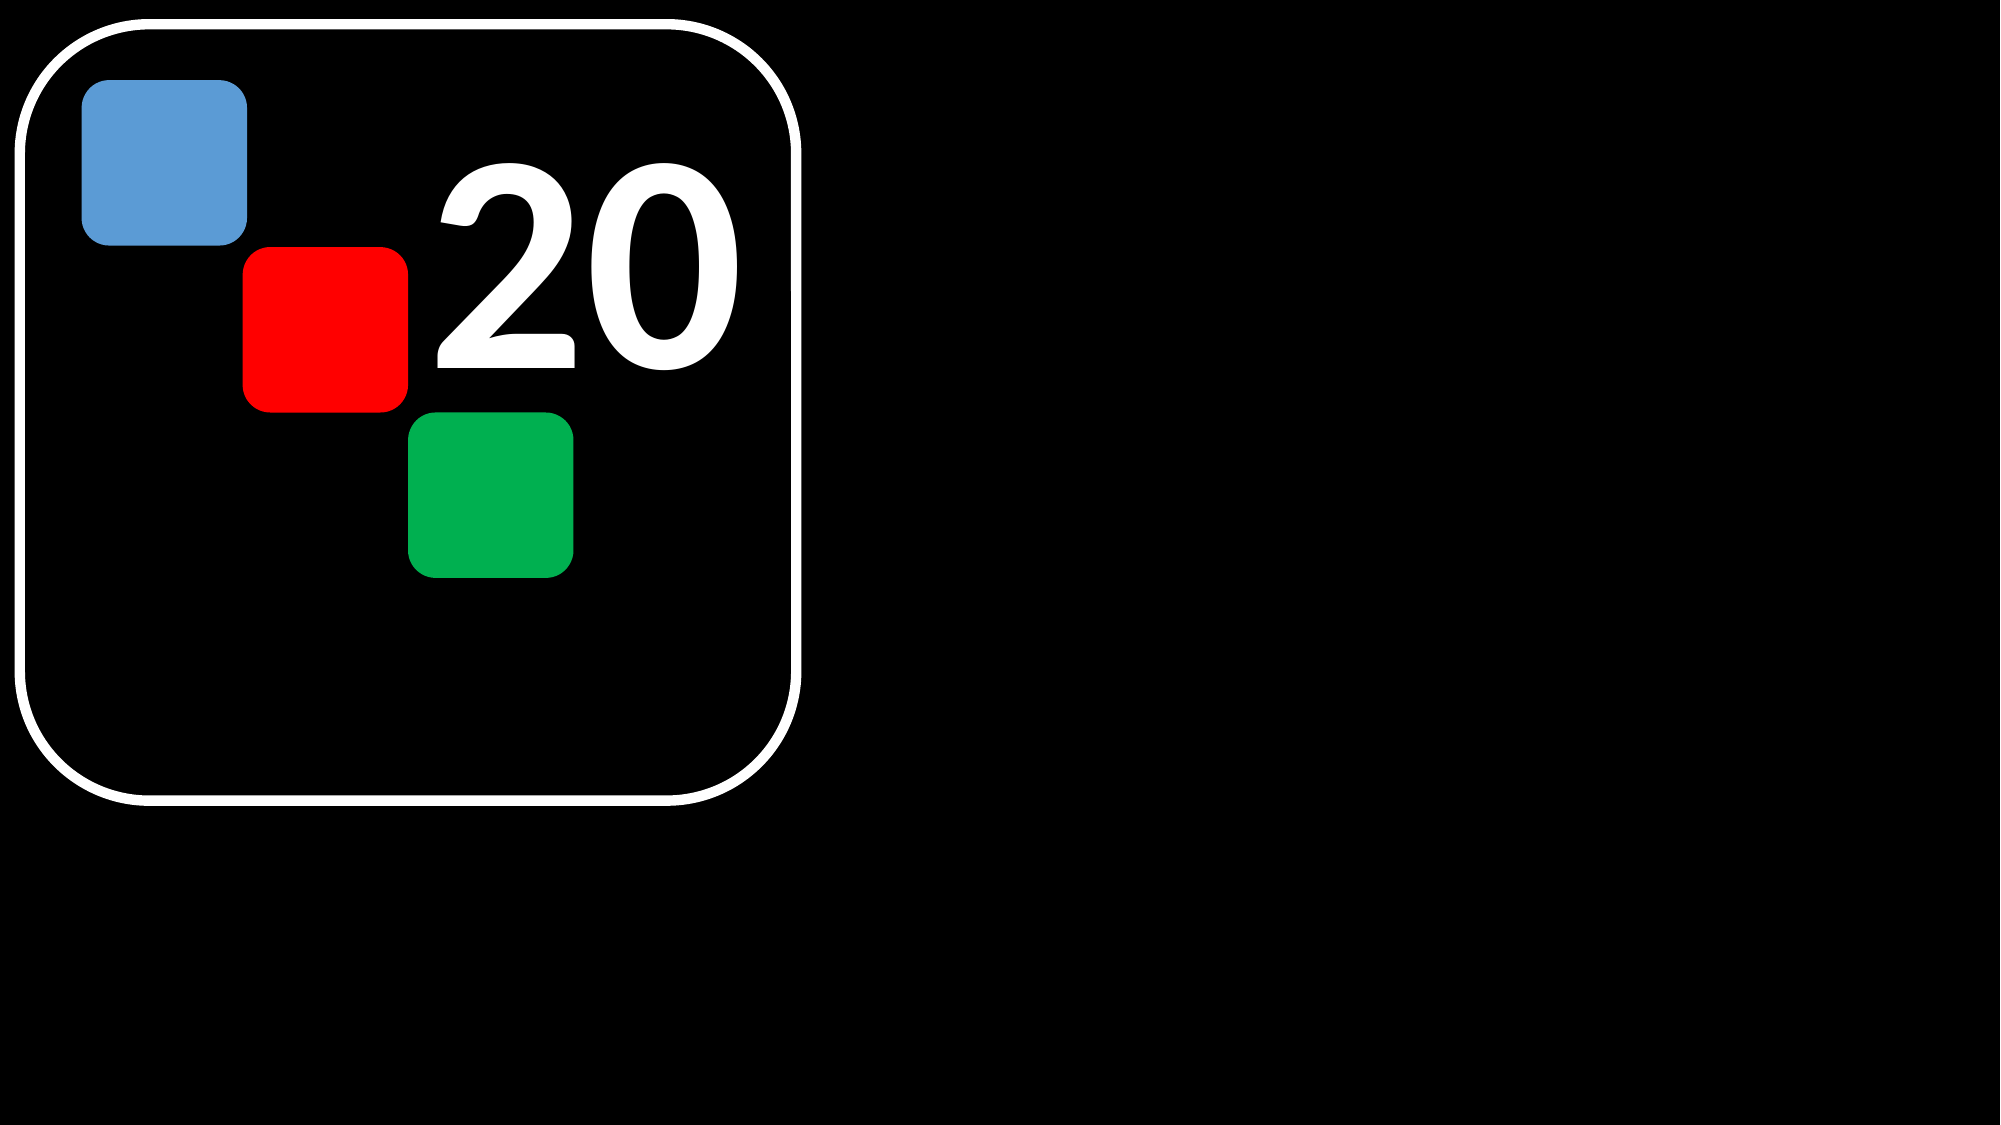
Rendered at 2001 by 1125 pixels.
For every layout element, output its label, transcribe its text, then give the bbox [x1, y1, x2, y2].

text_box [80, 79, 249, 247]
text_box [406, 424, 575, 579]
text_box 20 [412, 48, 810, 439]
text_box [241, 245, 410, 414]
text_box [18, 23, 798, 802]
